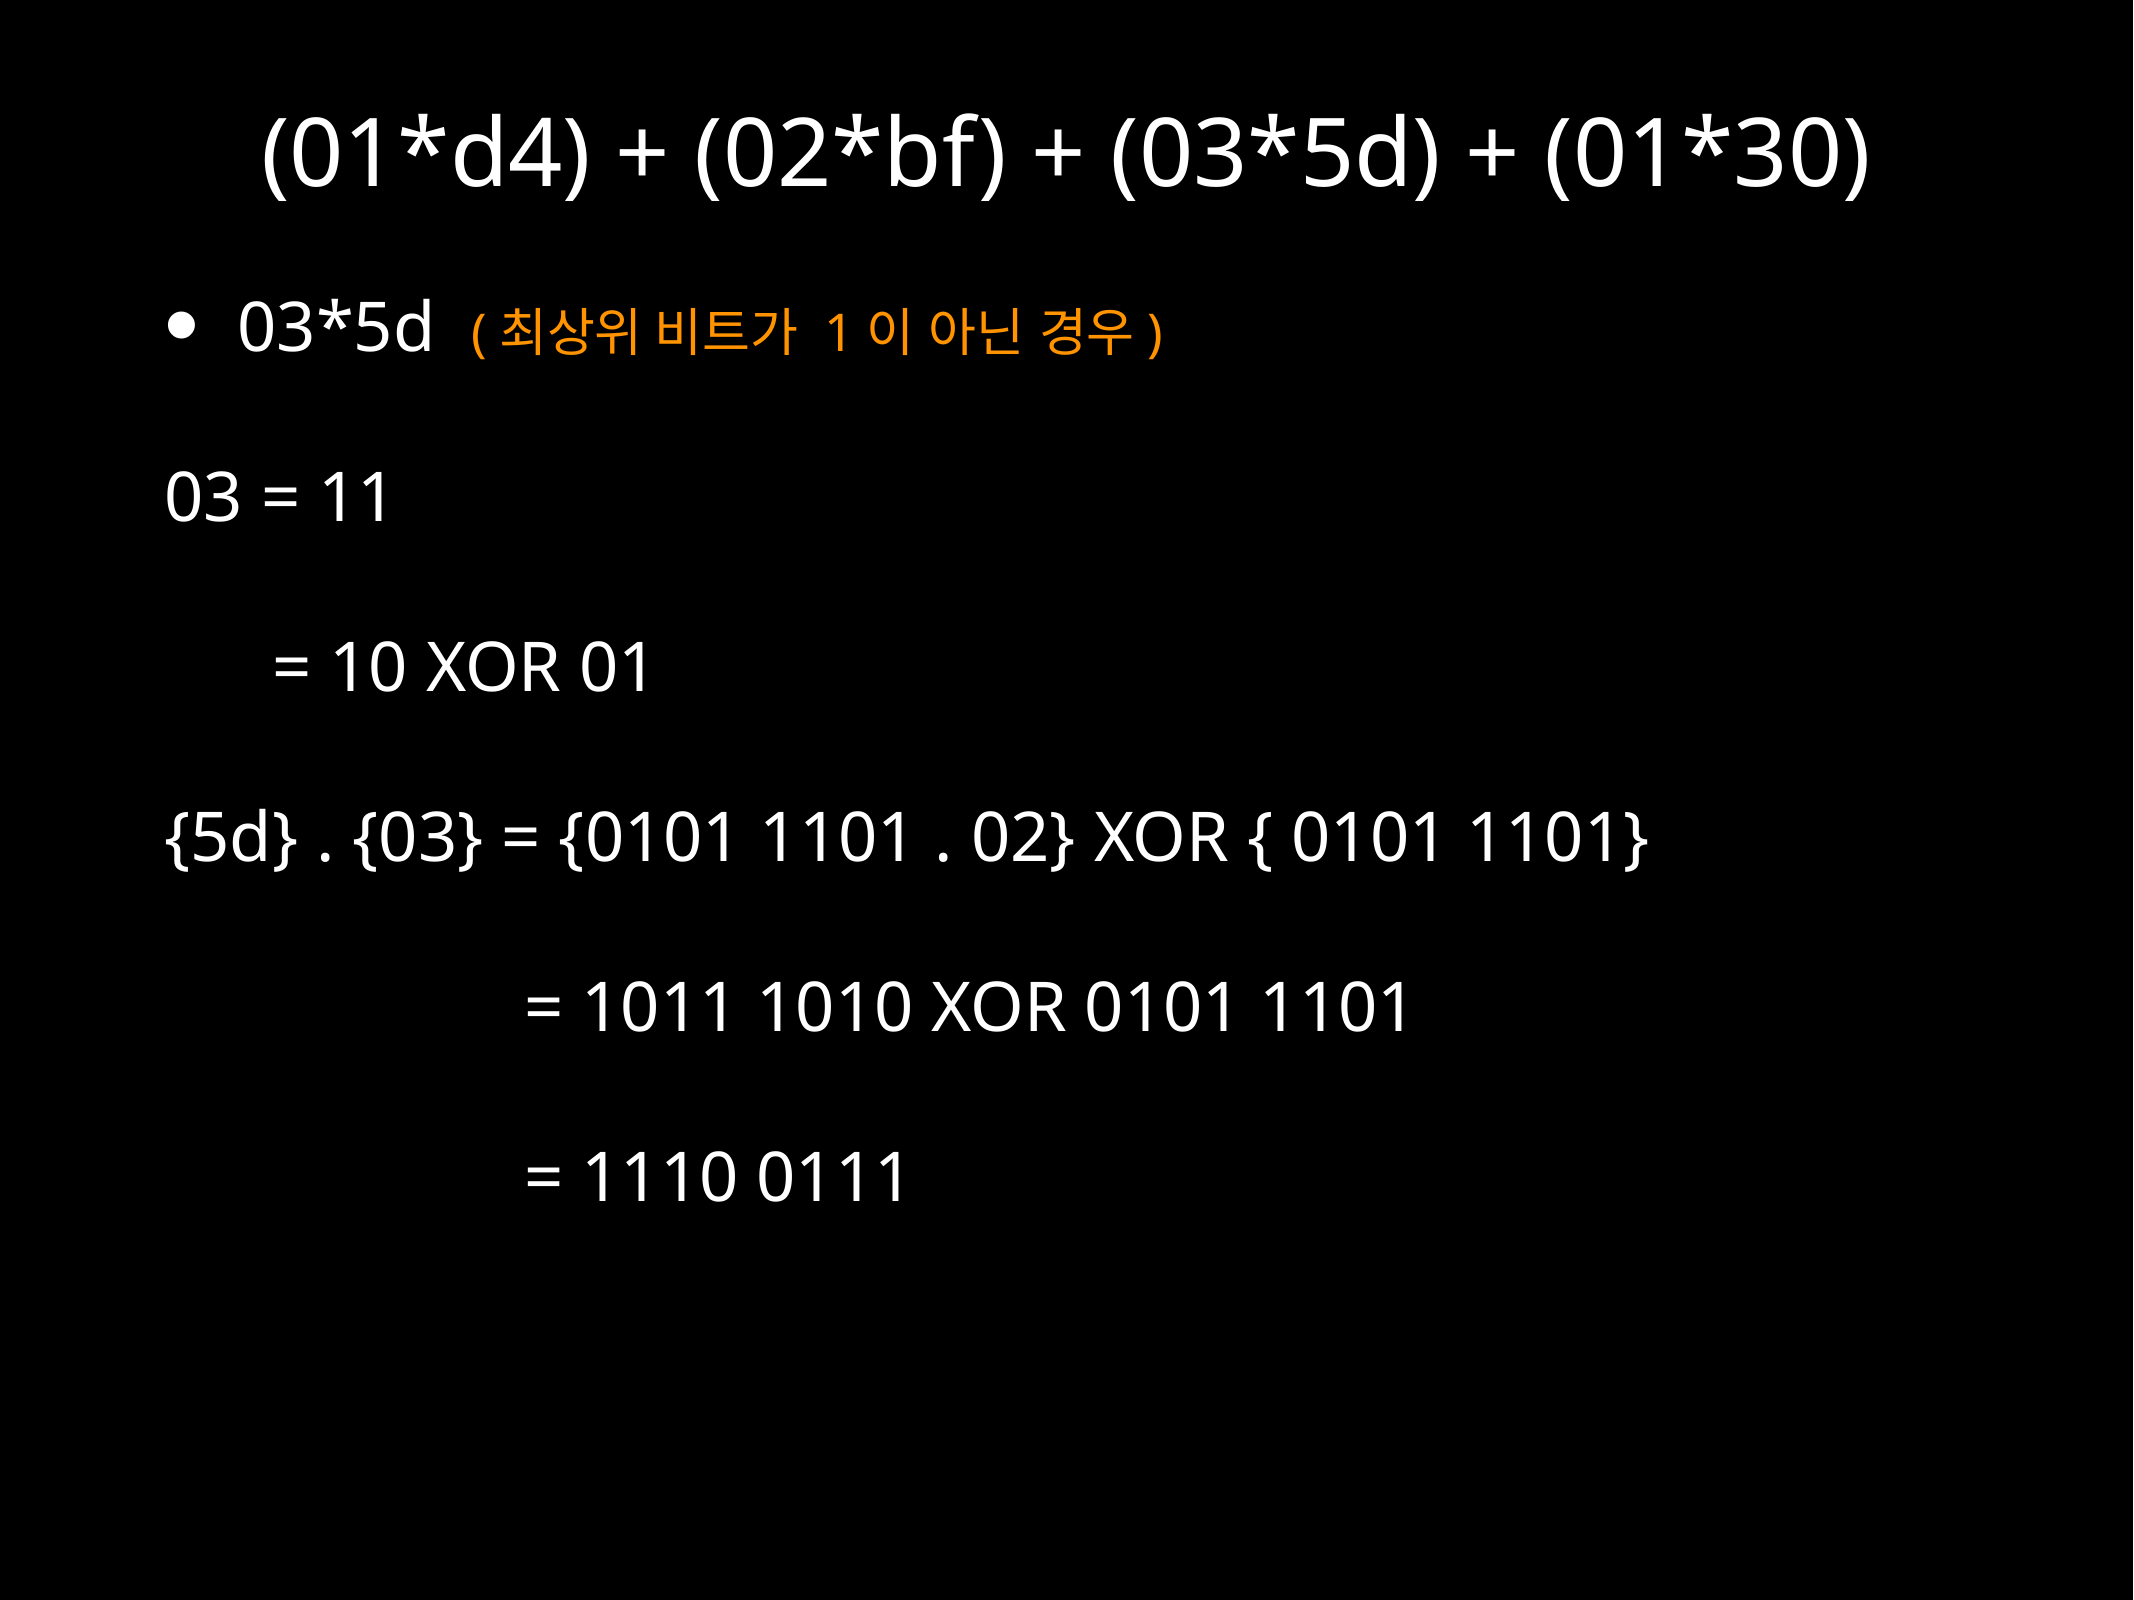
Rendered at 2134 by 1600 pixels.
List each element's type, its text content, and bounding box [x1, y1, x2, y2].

list 03*5d (최상위 비트가 1이 아닌 경우) 03 = 11 = 10 XOR 01 {5d} . {03} = {0101 1101 . 02} XOR { 0101 1101} = 1011 1010 XOR 0101 1101 = 1110 0111 [155, 274, 1978, 1457]
title (01*d4) + (02*bf) + (03*5d) + (01*30) [155, 41, 1978, 257]
